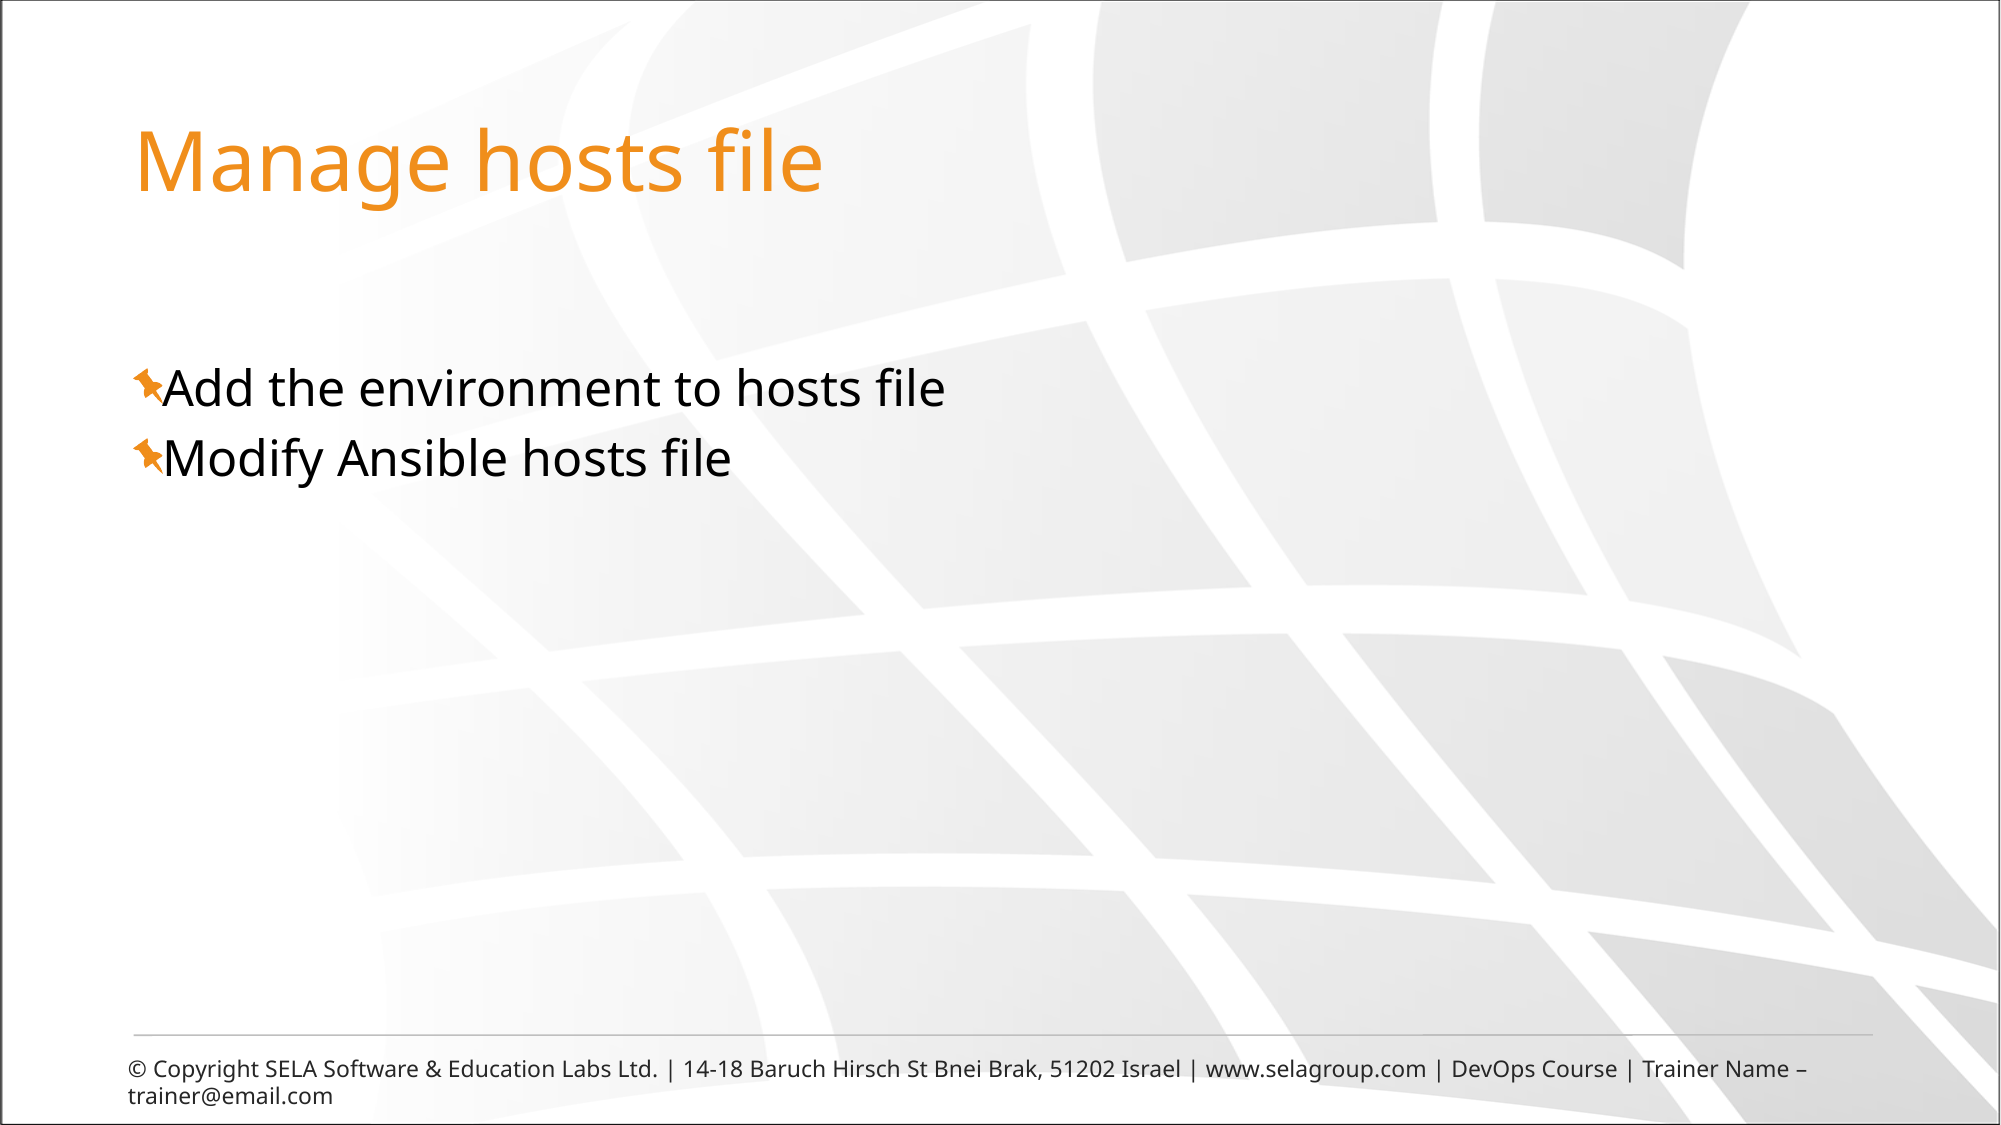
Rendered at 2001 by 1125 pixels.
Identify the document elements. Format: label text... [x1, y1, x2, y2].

title Manage hosts file [133, 78, 1882, 245]
picture [0, 0, 2001, 1125]
text_box Add the environment to hosts file Modify Ansible hosts file [133, 278, 1827, 988]
text_box © Copyright SELA Software & Education Labs Ltd. | 14-18 Baruch Hirsch St Bnei Brak, 51202 Israel | www.selagroup.com | DevOps Course | Trainer Name – trainer@email.com [125, 1054, 1886, 1110]
